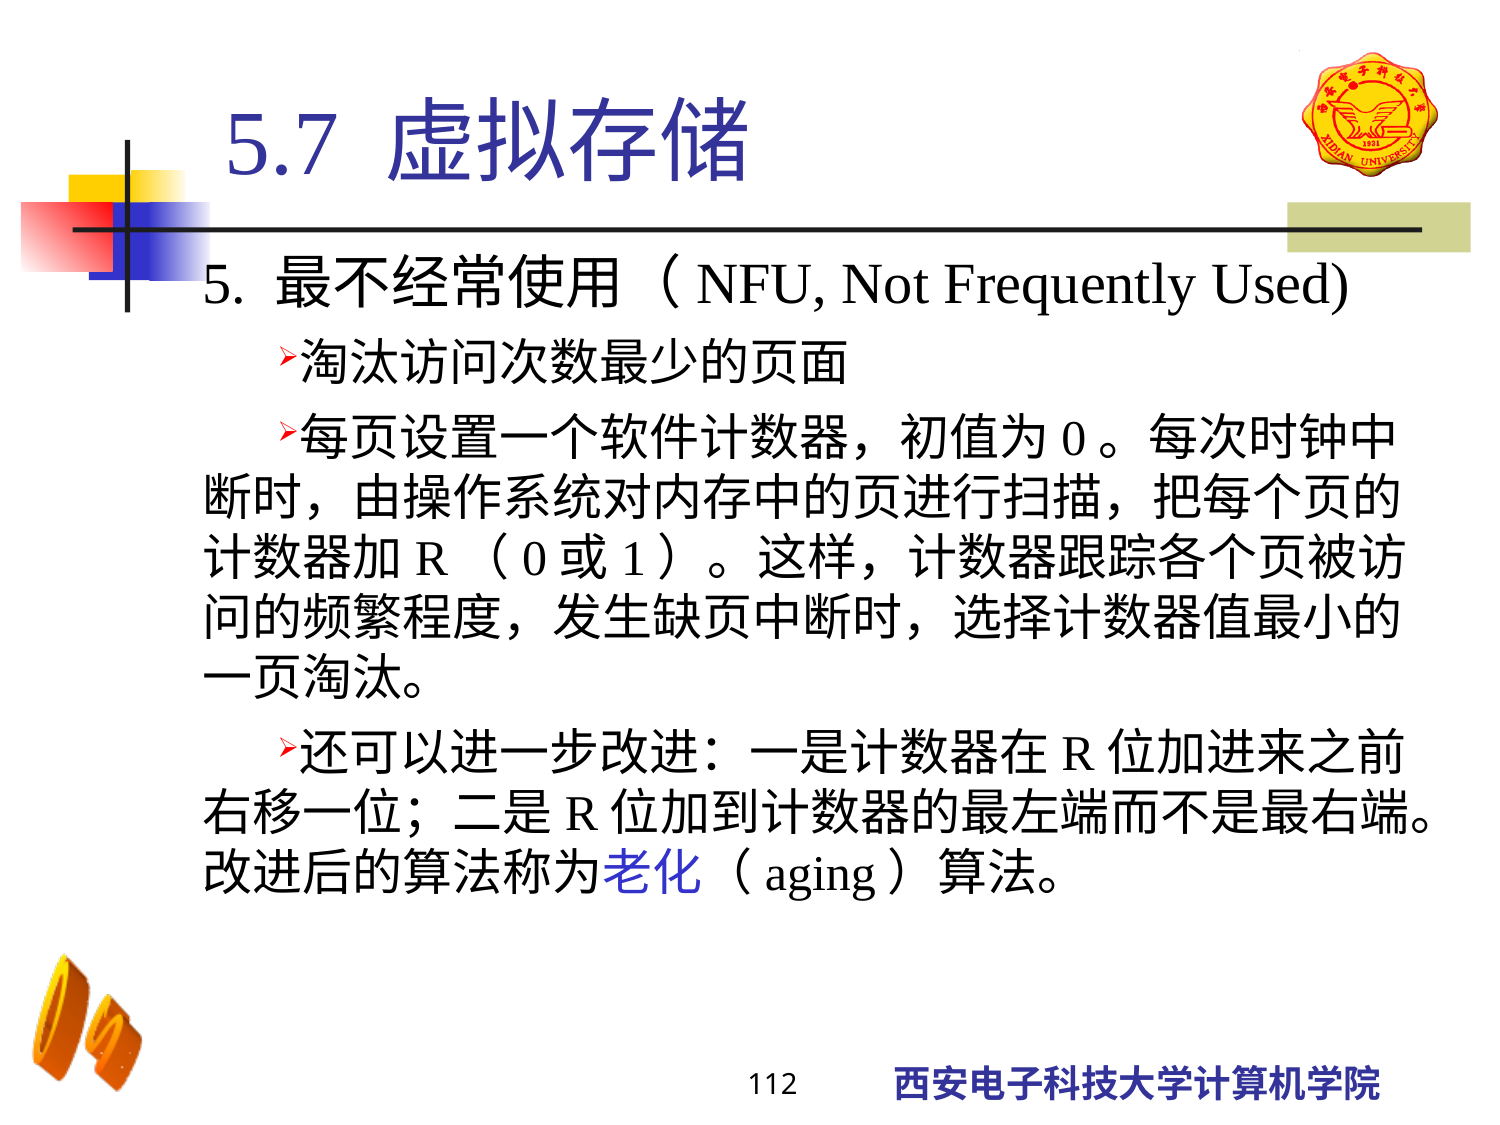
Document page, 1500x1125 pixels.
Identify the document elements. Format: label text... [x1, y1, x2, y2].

text_box [499, 1037, 813, 1113]
picture [1299, 50, 1438, 75]
text_box 5.7 虚拟存储 [209, 75, 1488, 200]
text_box 5. 最不经常使用（NFU, Not Frequently Used) 淘汰访问次数最少的页面 每页设置一个软件计数器，初值为0。每次时钟中断时，由操作系统对内存中的页进行扫描，把每个页的计数器加R（0或1）。这样，计数器跟踪各个页被访问的频繁程度，发生缺页中断时，选择计数器值最小的一页淘汰。 还可以进一步改进：一是计数器在R位加进来之前右移一位；二是R位加到计数器的最左端而不是最右端。改进后的算法称为老化（aging）算法。 [187, 237, 1463, 1000]
picture [0, 946, 164, 1120]
